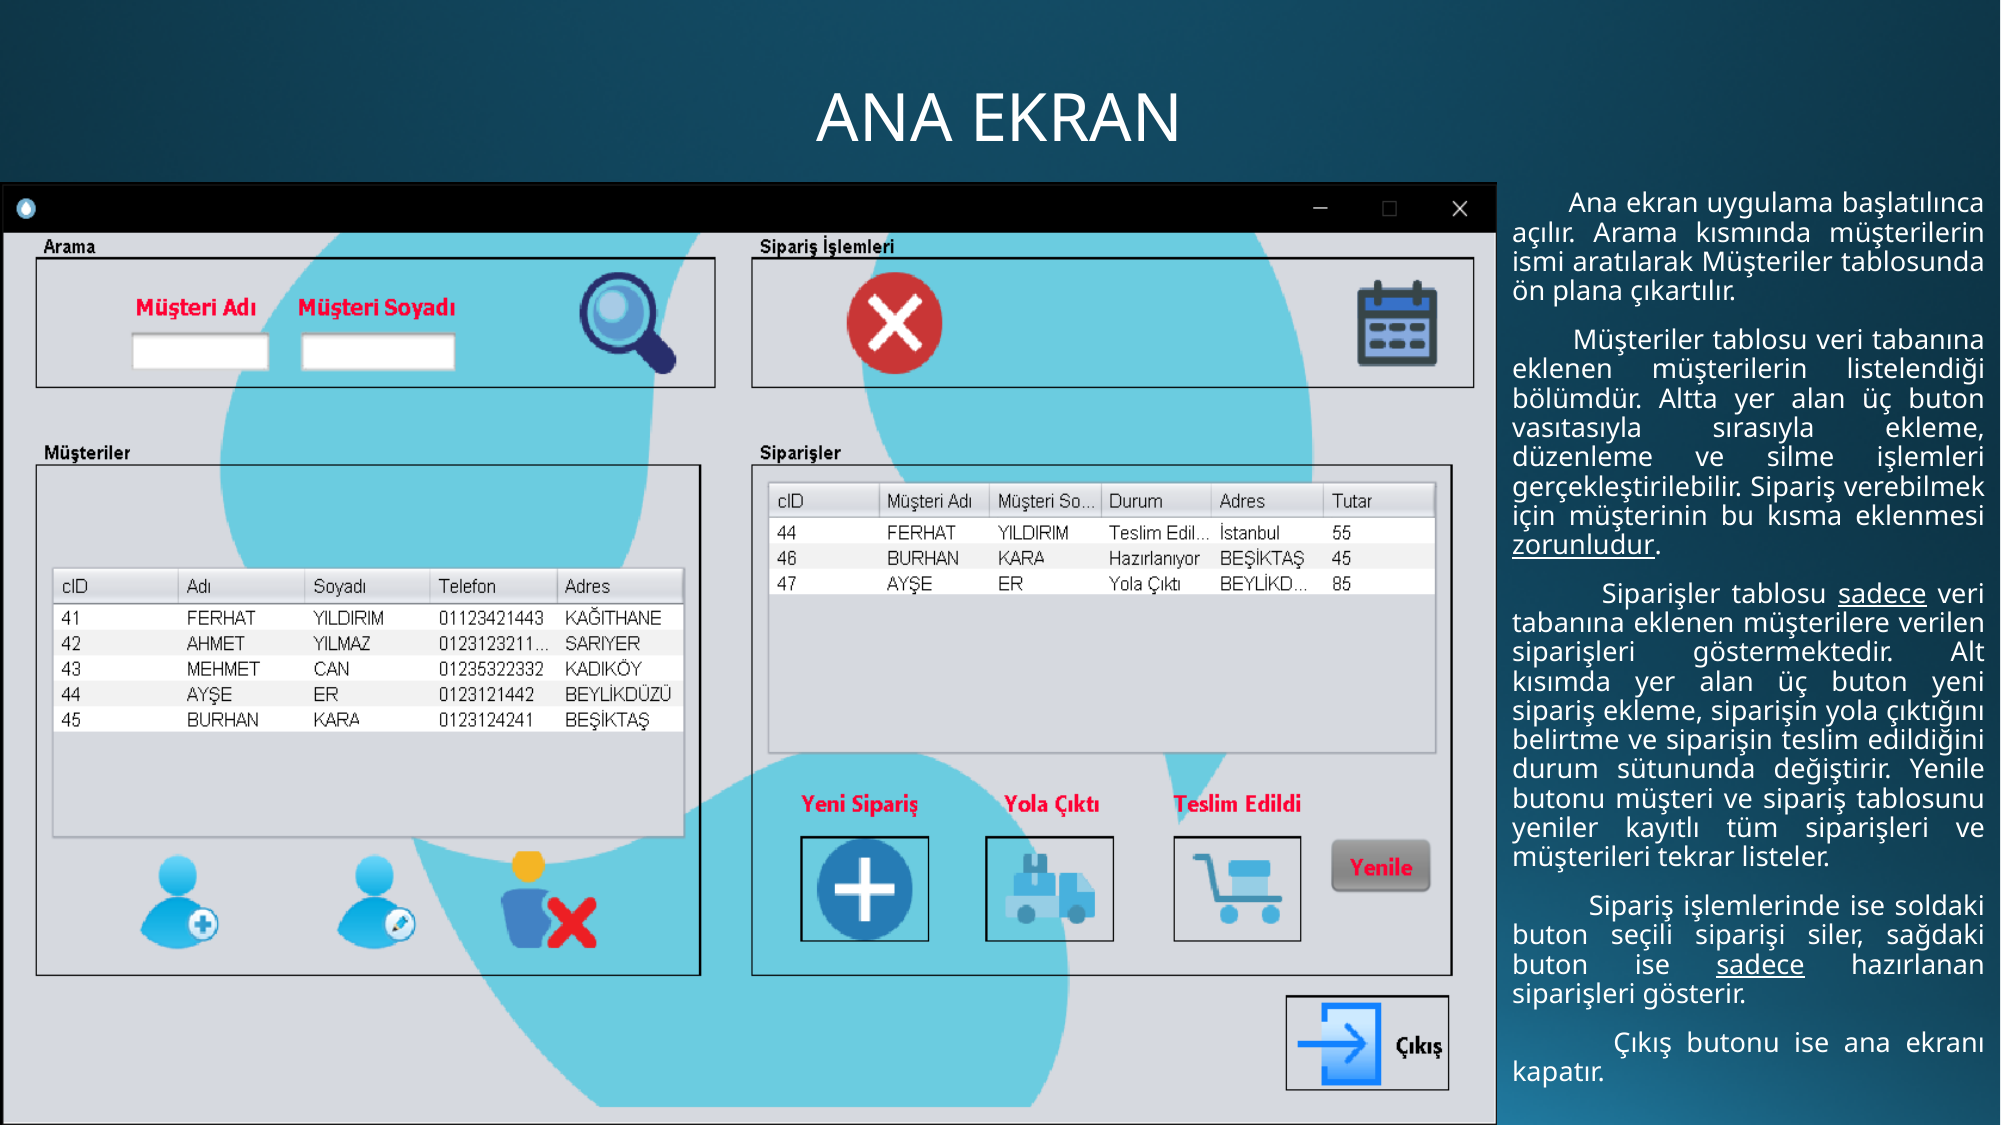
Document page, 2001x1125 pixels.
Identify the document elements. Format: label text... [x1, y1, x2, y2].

picture [0, 0, 2001, 1125]
list Ana ekran uygulama başlatılınca açılır. Arama kısmında müşterilerin ismi aratılarak Müşteriler tablosunda ön plana çıkartılır. Müşteriler tablosu veri tabanına eklenen müşterilerin listelendiği bölümdür. Altta yer alan üç buton vasıtasıyla sırasıyla ekleme, düzenleme ve silme işlemleri gerçekleştirilebilir. Sipariş verebilmek için müşterinin bu kısma eklenmesi zorunludur. Siparişler tablosu sadece veri tabanına eklenen müşterilere verilen siparişleri göstermektedir. Alt kısımda yer alan üç buton yeni sipariş ekleme, siparişin yola çıktığını belirtme ve siparişin teslim edildiğini durum sütununda değiştirir. Yenile butonu müşteri ve sipariş tablosunu yeniler kayıtlı tüm siparişleri ve müşterileri tekrar listeler. Sipariş işlemlerinde ise soldaki buton seçili siparişi siler, sağdaki buton ise sadece hazırlanan siparişleri gösterir. Çıkış butonu ise ana ekranı kapatır. [1497, 182, 2000, 1125]
title ANA EKRAN [750, 34, 1250, 164]
